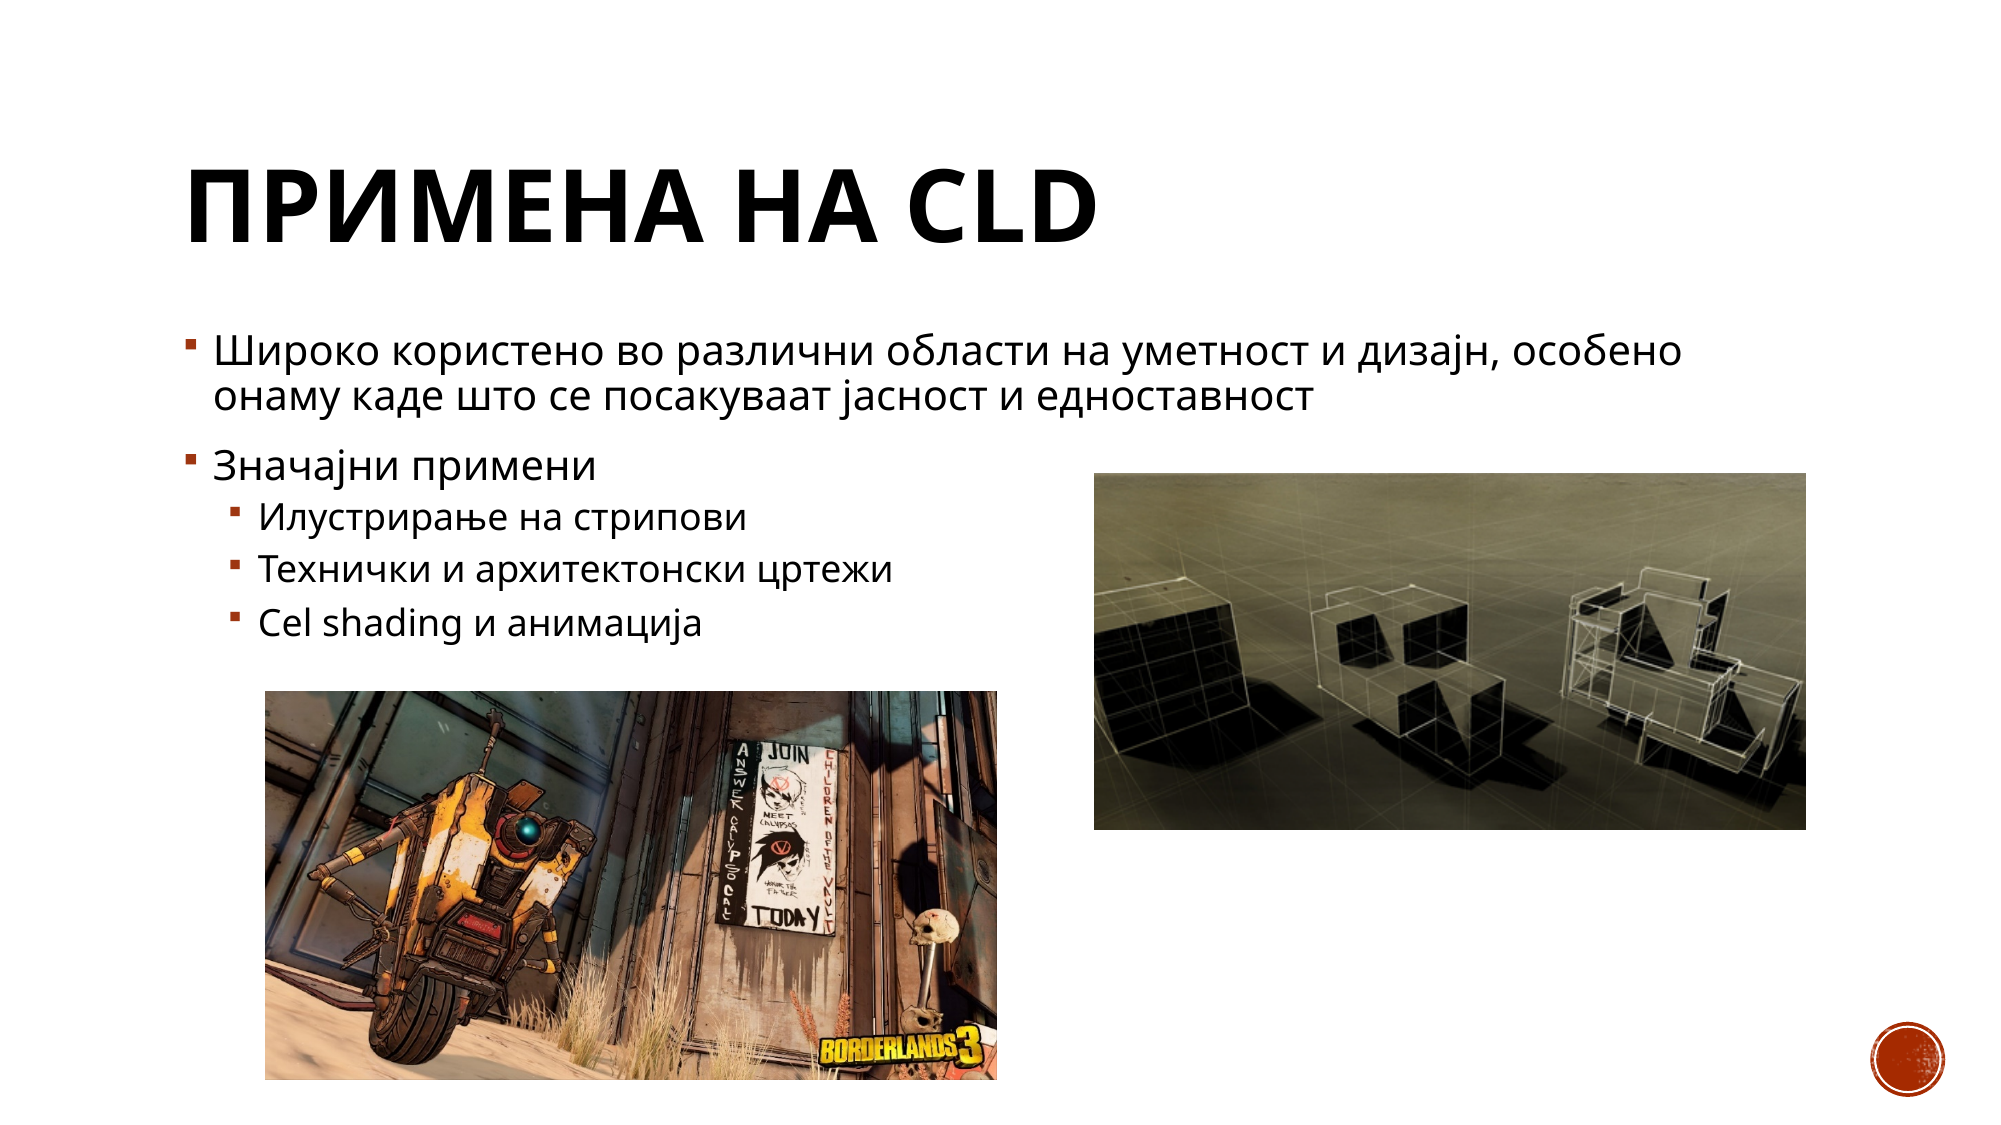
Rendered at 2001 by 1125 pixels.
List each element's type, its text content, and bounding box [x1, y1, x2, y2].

picture [1094, 473, 1806, 830]
list Широко користено во различни области на уметност и дизајн, особено онаму каде што се посакуваат јасност и едноставност Значајни примени Илустрирање на стрипови Технички и архитектонски цртежи Cel shading и анимација [168, 321, 1763, 982]
picture [265, 691, 997, 1080]
title Примена на CLD [168, 147, 1763, 321]
